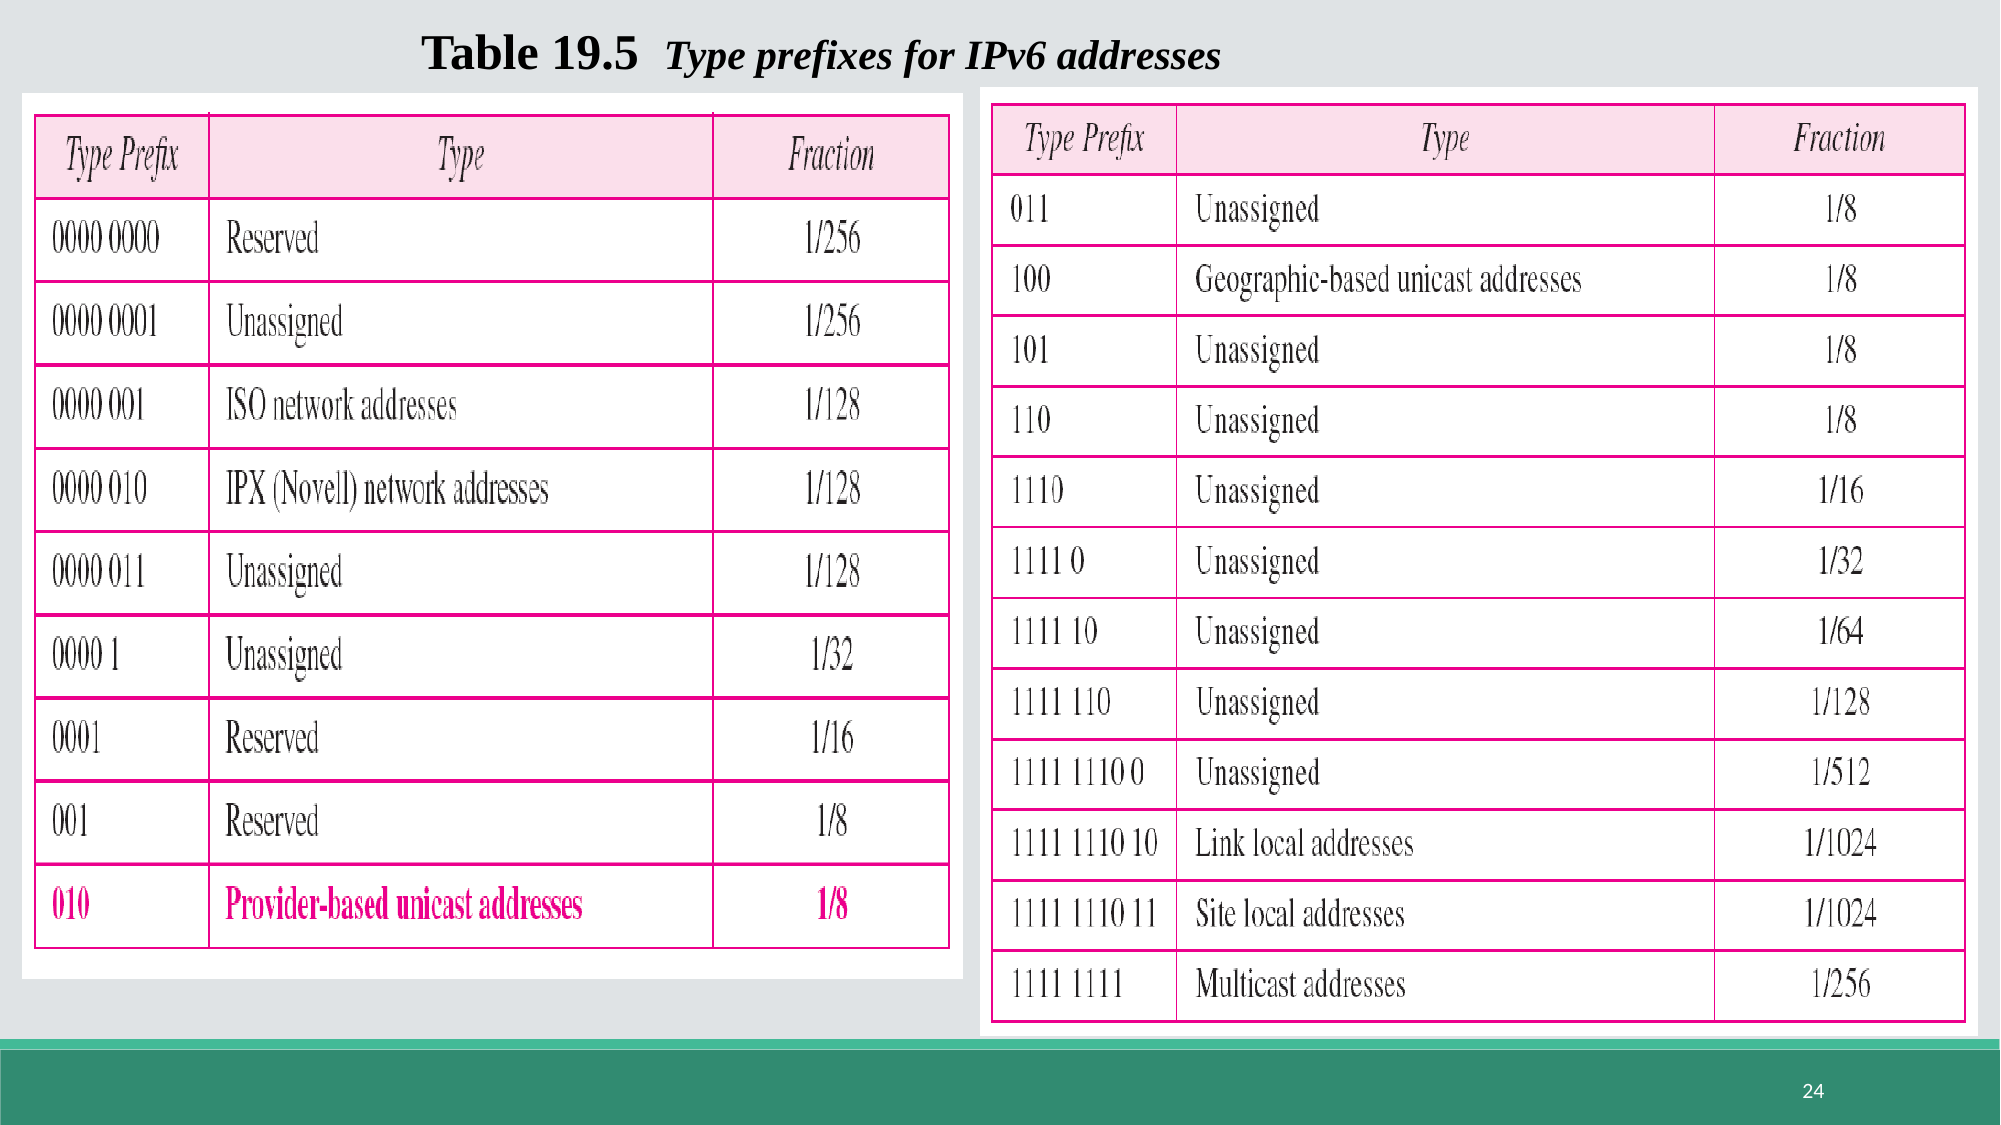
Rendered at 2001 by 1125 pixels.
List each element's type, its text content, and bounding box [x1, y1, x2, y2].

picture [979, 87, 1978, 1037]
text_box Table 19.5 Type prefixes for IPv6 addresses [406, 12, 1241, 88]
picture [22, 93, 963, 979]
slide_number ‹#› [1624, 1059, 1840, 1120]
